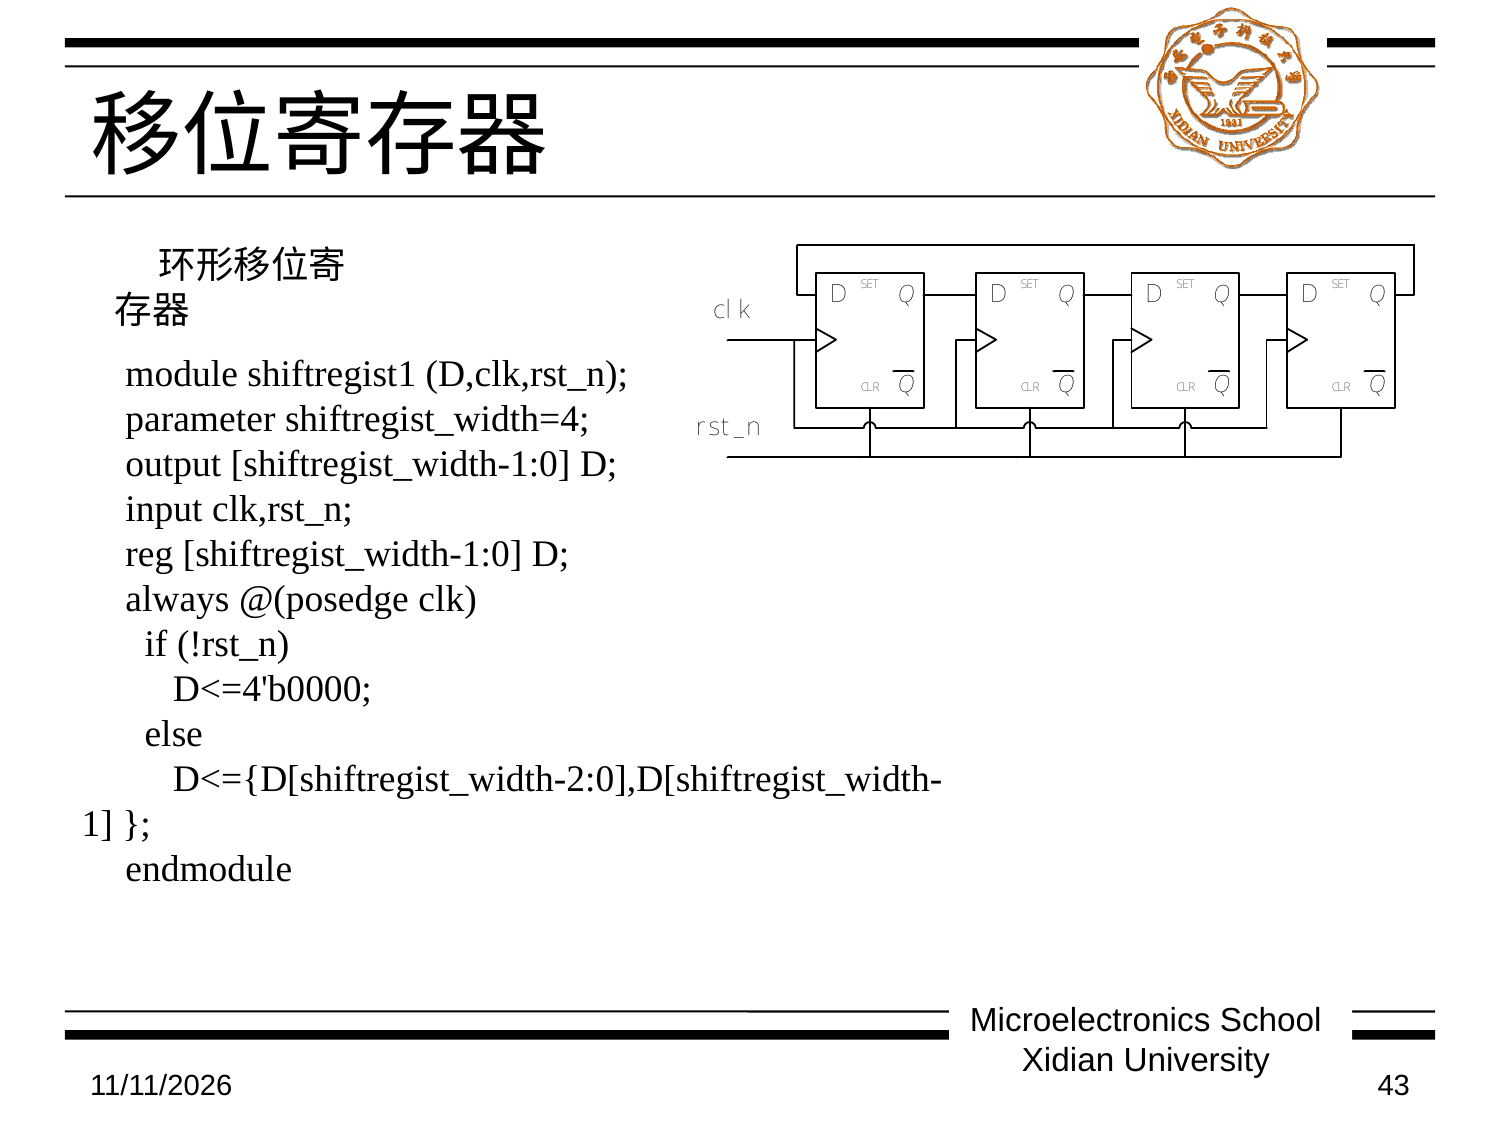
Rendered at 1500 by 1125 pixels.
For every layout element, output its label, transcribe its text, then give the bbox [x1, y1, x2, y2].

text_box 环形移位寄存器 [100, 255, 393, 316]
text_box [667, 219, 1468, 483]
slide_number 43 [1316, 1058, 1426, 1103]
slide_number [74, 1058, 426, 1103]
picture [1139, 2, 1327, 66]
text_box module shiftregist1 (D,clk,rst_n); parameter shiftregist_width=4; output [shiftregist_width-1:0] D; input clk,rst_n; reg [shiftregist_width-1:0] D; always @(posedge clk) if (!rst_n) D<=4'b0000; else D<={D[shiftregist_width-2:0],D[shiftregist_width-1] }; endmodule [66, 364, 985, 875]
footer Microelectronics School Xidian University [948, 990, 1353, 1059]
title 移位寄存器 [74, 66, 1426, 197]
